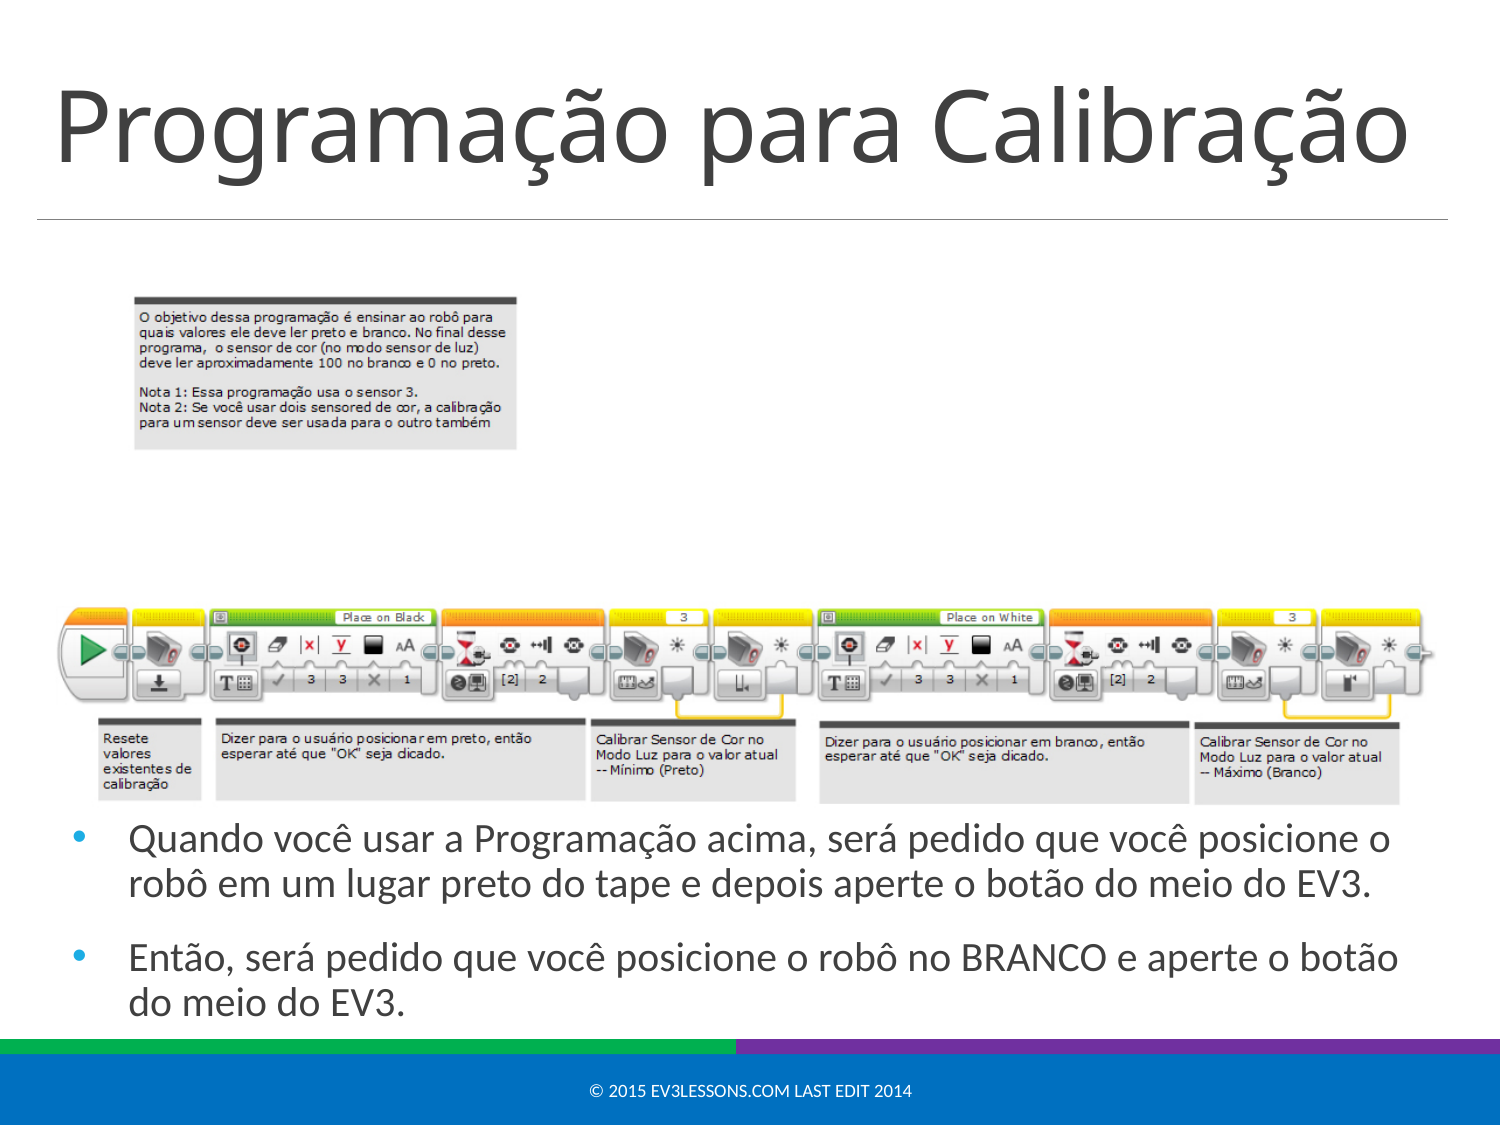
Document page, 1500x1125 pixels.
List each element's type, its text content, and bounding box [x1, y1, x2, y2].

list Quando você usar a Programação acima, será pedido que você posicione o robô em um lugar preto do tape e depois aperte o botão do meio do EV3. Então, será pedido que você posicione o robô no BRANCO e aperte o botão do meio do EV3. [72, 808, 1454, 1074]
footer © 2015 EV3Lessons.com Last edit 2014 [453, 1059, 1047, 1120]
title Programação para Calibração [37, 47, 1448, 191]
picture [53, 288, 1438, 819]
